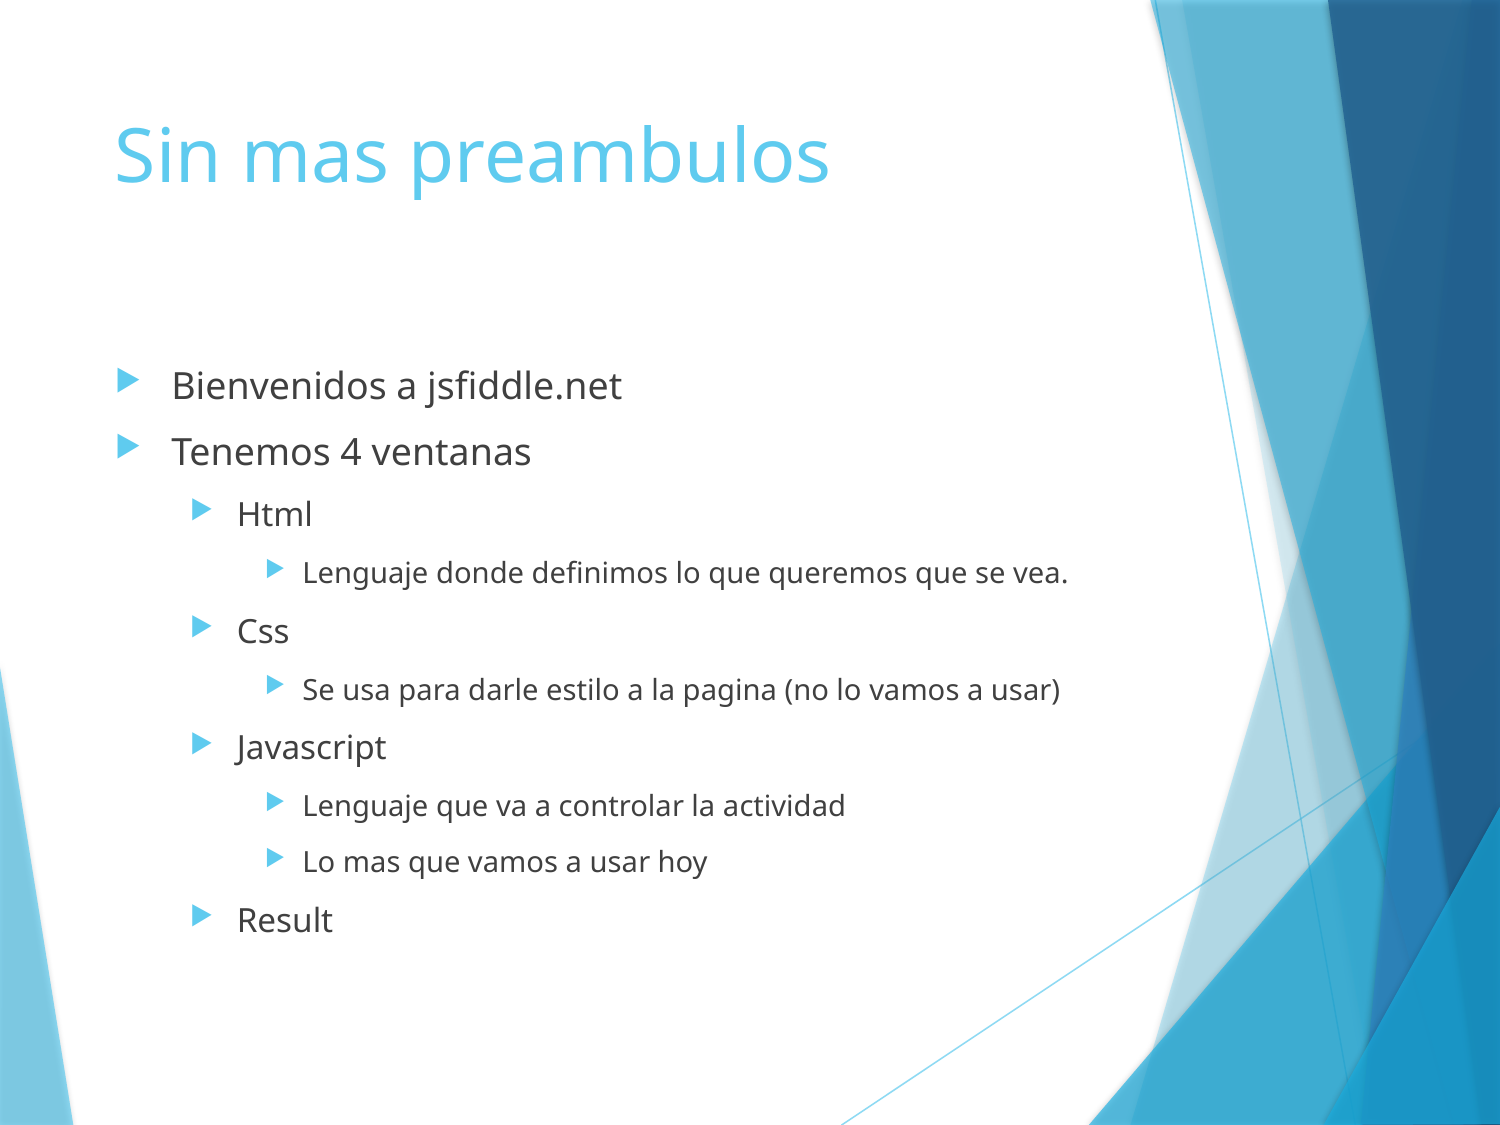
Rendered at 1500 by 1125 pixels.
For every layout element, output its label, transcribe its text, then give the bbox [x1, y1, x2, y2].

title Sin mas preambulos [99, 99, 1142, 317]
list Bienvenidos a jsfiddle.net Tenemos 4 ventanas Html Lenguaje donde definimos lo que queremos que se vea. Css Se usa para darle estilo a la pagina (no lo vamos a usar) Javascript Lenguaje que va a controlar la actividad Lo mas que vamos a usar hoy Result [99, 354, 1142, 992]
